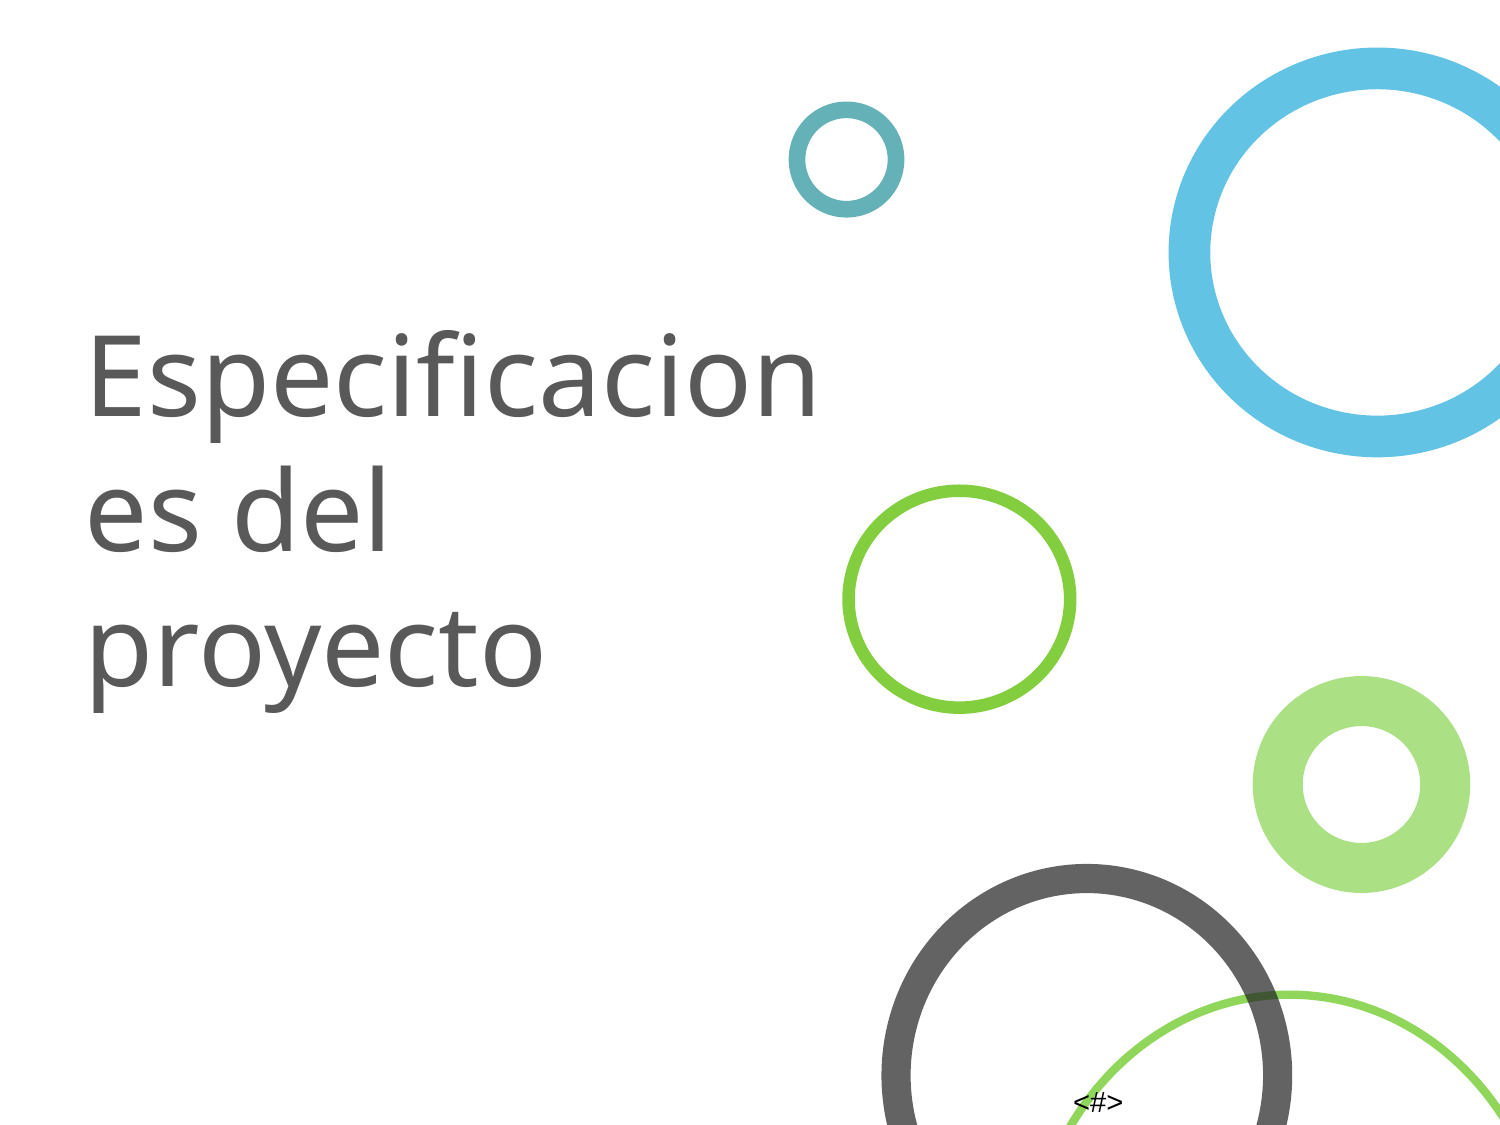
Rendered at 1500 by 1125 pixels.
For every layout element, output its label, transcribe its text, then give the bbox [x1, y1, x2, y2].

slide_number <#> [1058, 1075, 1409, 1116]
title Especificaciones del proyecto [69, 355, 882, 724]
